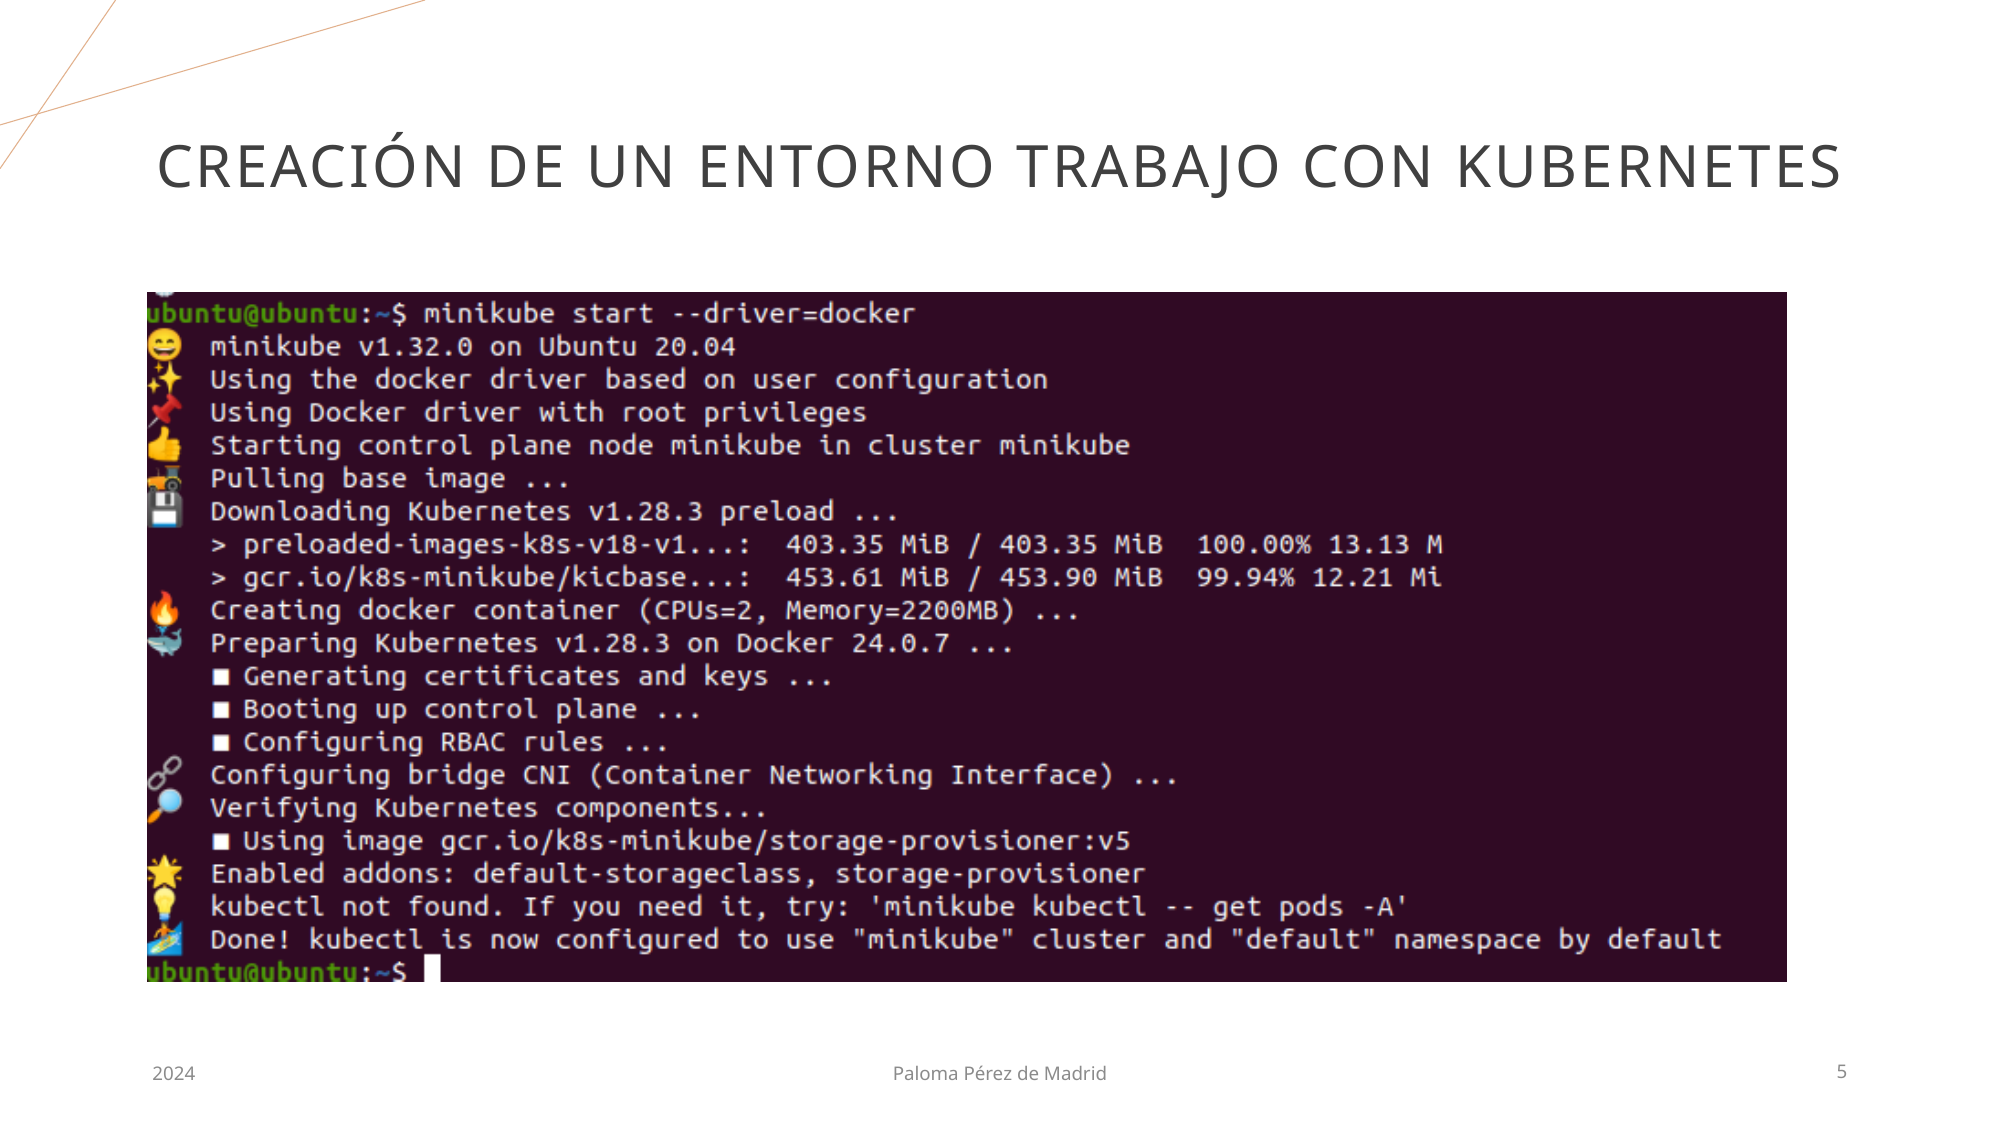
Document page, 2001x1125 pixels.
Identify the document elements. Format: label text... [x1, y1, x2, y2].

slide_number 5 [1412, 1042, 1863, 1103]
slide_number 2024 [137, 1042, 588, 1103]
picture [147, 292, 1787, 982]
footer Paloma Pérez de Madrid [662, 1042, 1338, 1103]
title Creación de un entorno trabajo con Kubernetes [137, 59, 1863, 278]
